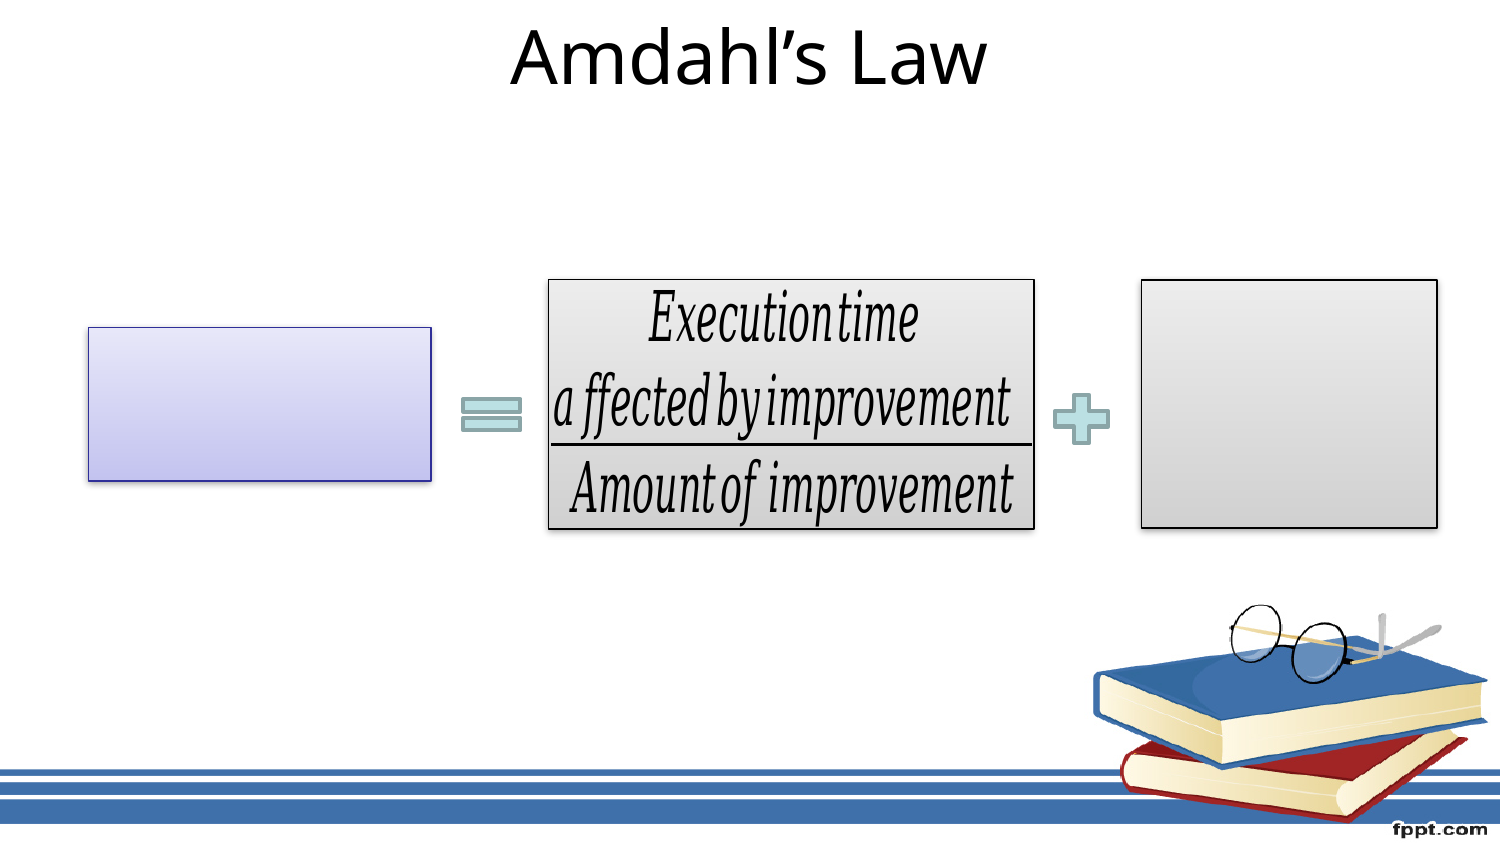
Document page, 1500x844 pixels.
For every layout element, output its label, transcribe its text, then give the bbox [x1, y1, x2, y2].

title Amdahl’s Law [75, 8, 1425, 102]
text_box [461, 397, 522, 414]
text_box [461, 416, 522, 432]
picture [0, 0, 1500, 844]
text_box [1053, 393, 1110, 445]
